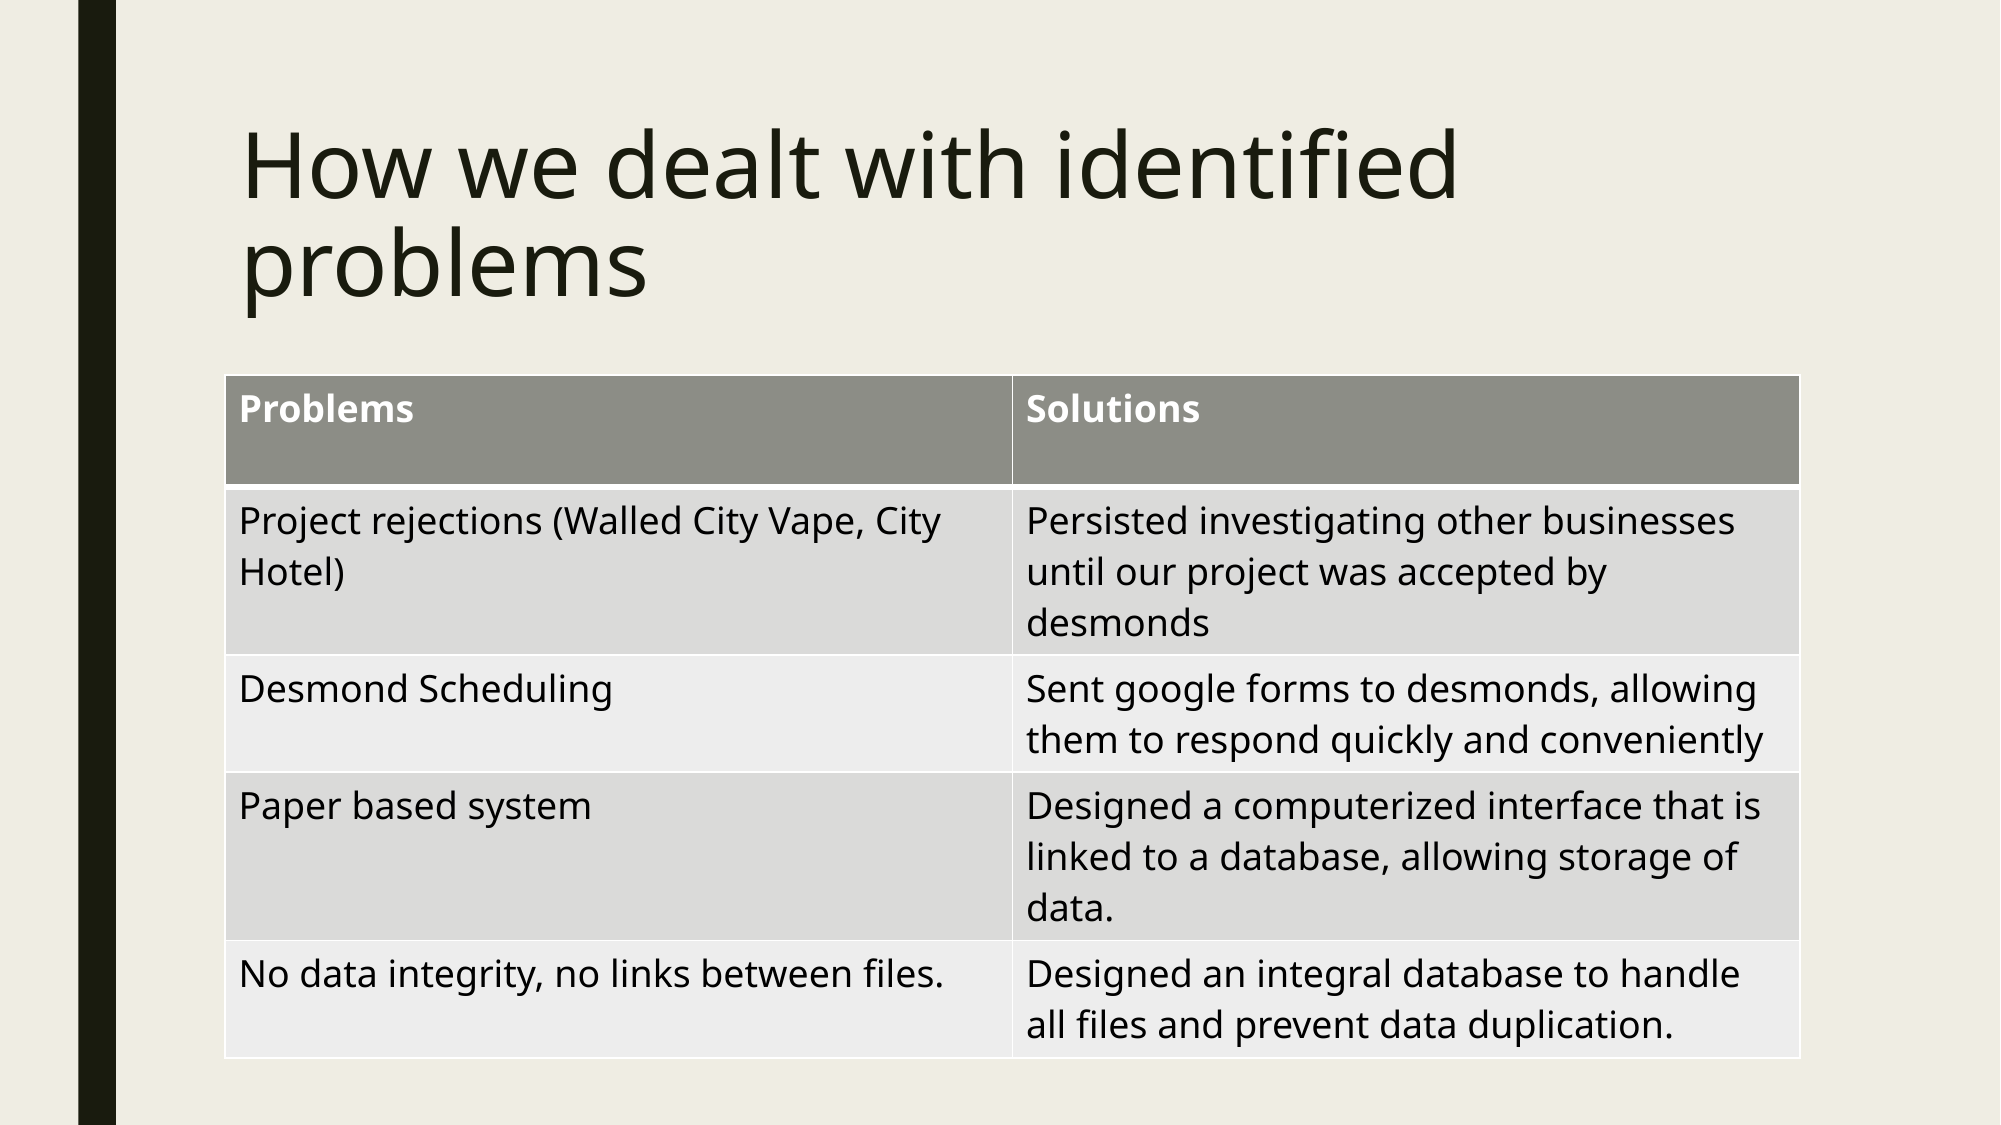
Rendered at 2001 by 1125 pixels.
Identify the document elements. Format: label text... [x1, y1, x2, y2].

table_header Problems [226, 376, 1012, 484]
table_header Solutions [1013, 376, 1799, 484]
table_cell Designed a computerized interface that is linked to a database, allowing storage of data. [1013, 773, 1799, 940]
table_cell Project rejections (Walled City Vape, City Hotel) [226, 490, 1012, 654]
table_cell Paper based system [226, 773, 1012, 940]
title How we dealt with identified problems [225, 112, 1800, 357]
table_cell Persisted investigating other businesses until our project was accepted by desmonds [1013, 490, 1799, 654]
table_cell Desmond Scheduling [226, 656, 1012, 771]
table_cell No data integrity, no links between files. [226, 941, 1012, 1057]
table_cell Sent google forms to desmonds, allowing them to respond quickly and conveniently [1013, 656, 1799, 771]
table_cell Designed an integral database to handle all files and prevent data duplication. [1013, 941, 1799, 1057]
